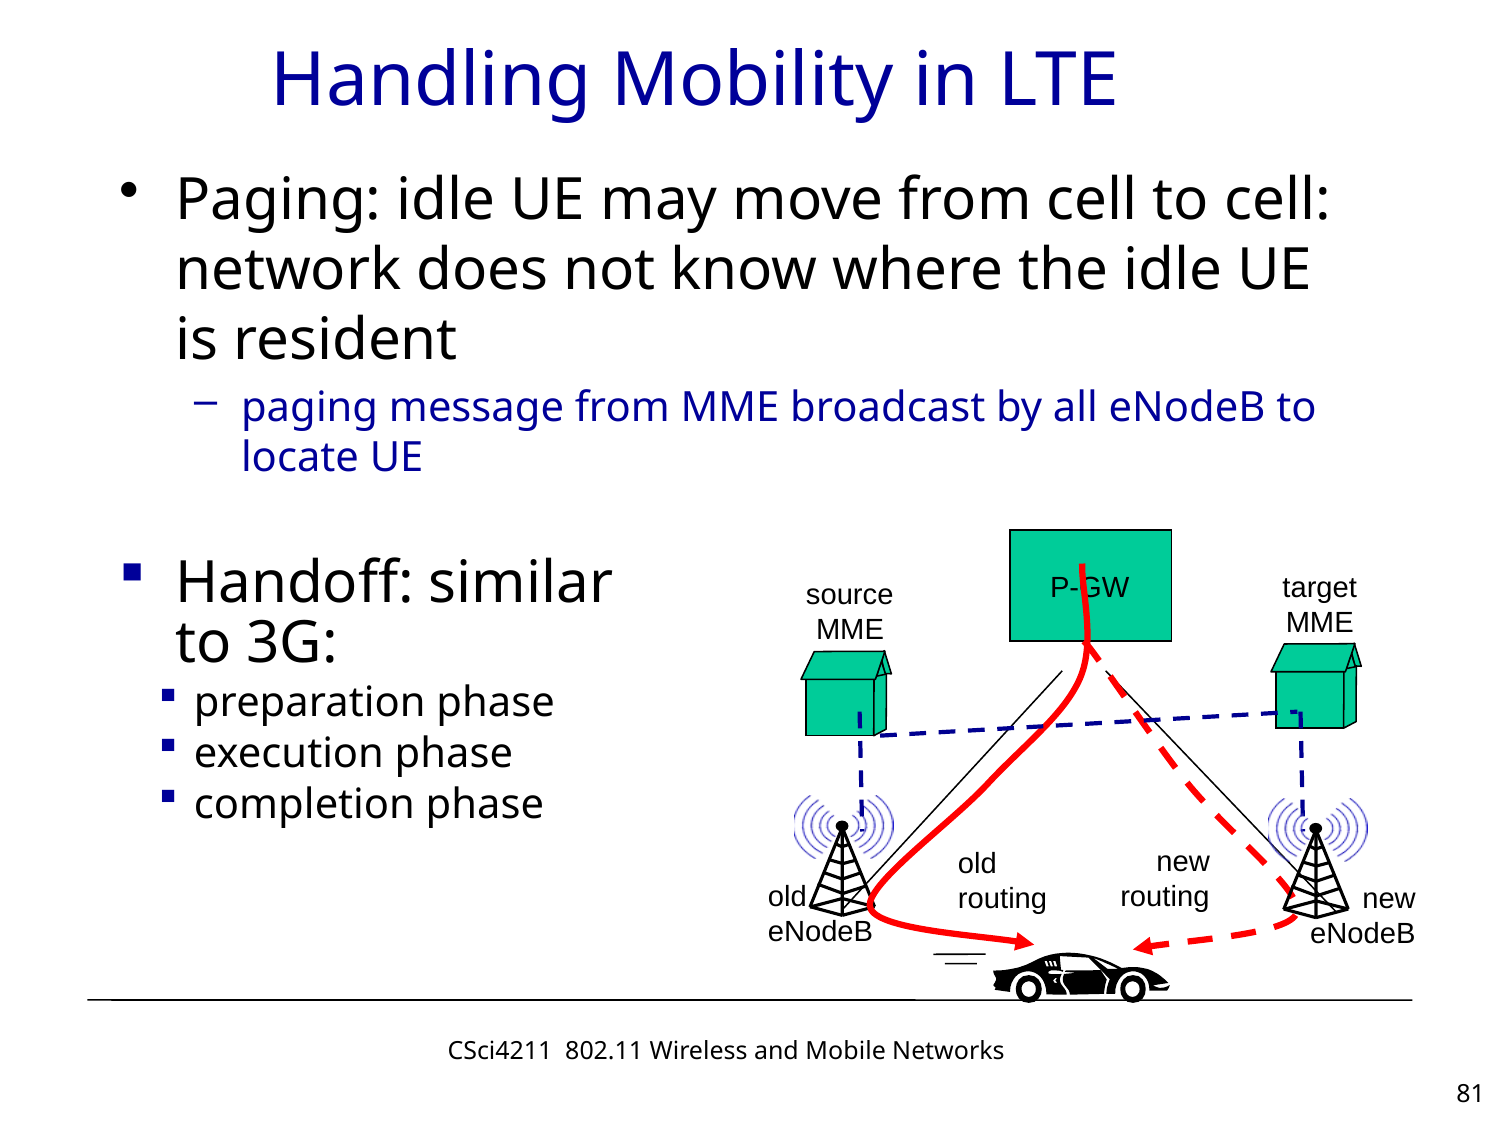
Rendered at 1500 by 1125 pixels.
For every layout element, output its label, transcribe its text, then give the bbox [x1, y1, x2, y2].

footer CSci4211 802.11 Wireless and Mobile Networks [420, 1026, 1034, 1103]
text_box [859, 711, 863, 832]
text_box old routing [943, 836, 1063, 922]
text_box [894, 724, 1062, 944]
slide_number 81 [1386, 1069, 1500, 1115]
list Paging: idle UE may move from cell to cell: network does not know where the idle UE is resident paging message from MME broadcast by all eNodeB to locate UE [104, 153, 1380, 917]
text_box [1085, 649, 1134, 710]
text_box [1009, 529, 1172, 642]
text_box new eNodeB [1295, 871, 1431, 957]
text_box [1266, 560, 1374, 729]
text_box Handling Mobility in LTE [256, 22, 1135, 128]
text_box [1267, 797, 1368, 918]
text_box new routing [1105, 834, 1225, 920]
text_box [790, 567, 910, 736]
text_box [794, 795, 894, 916]
text_box [1097, 724, 1271, 944]
text_box old eNodeB [753, 869, 889, 955]
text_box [932, 945, 1170, 1004]
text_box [1300, 711, 1304, 796]
text_box [1059, 649, 1086, 710]
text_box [885, 711, 1298, 717]
text_box Handoff: similar to 3G: preparation phase execution phase completion phase [104, 486, 696, 896]
